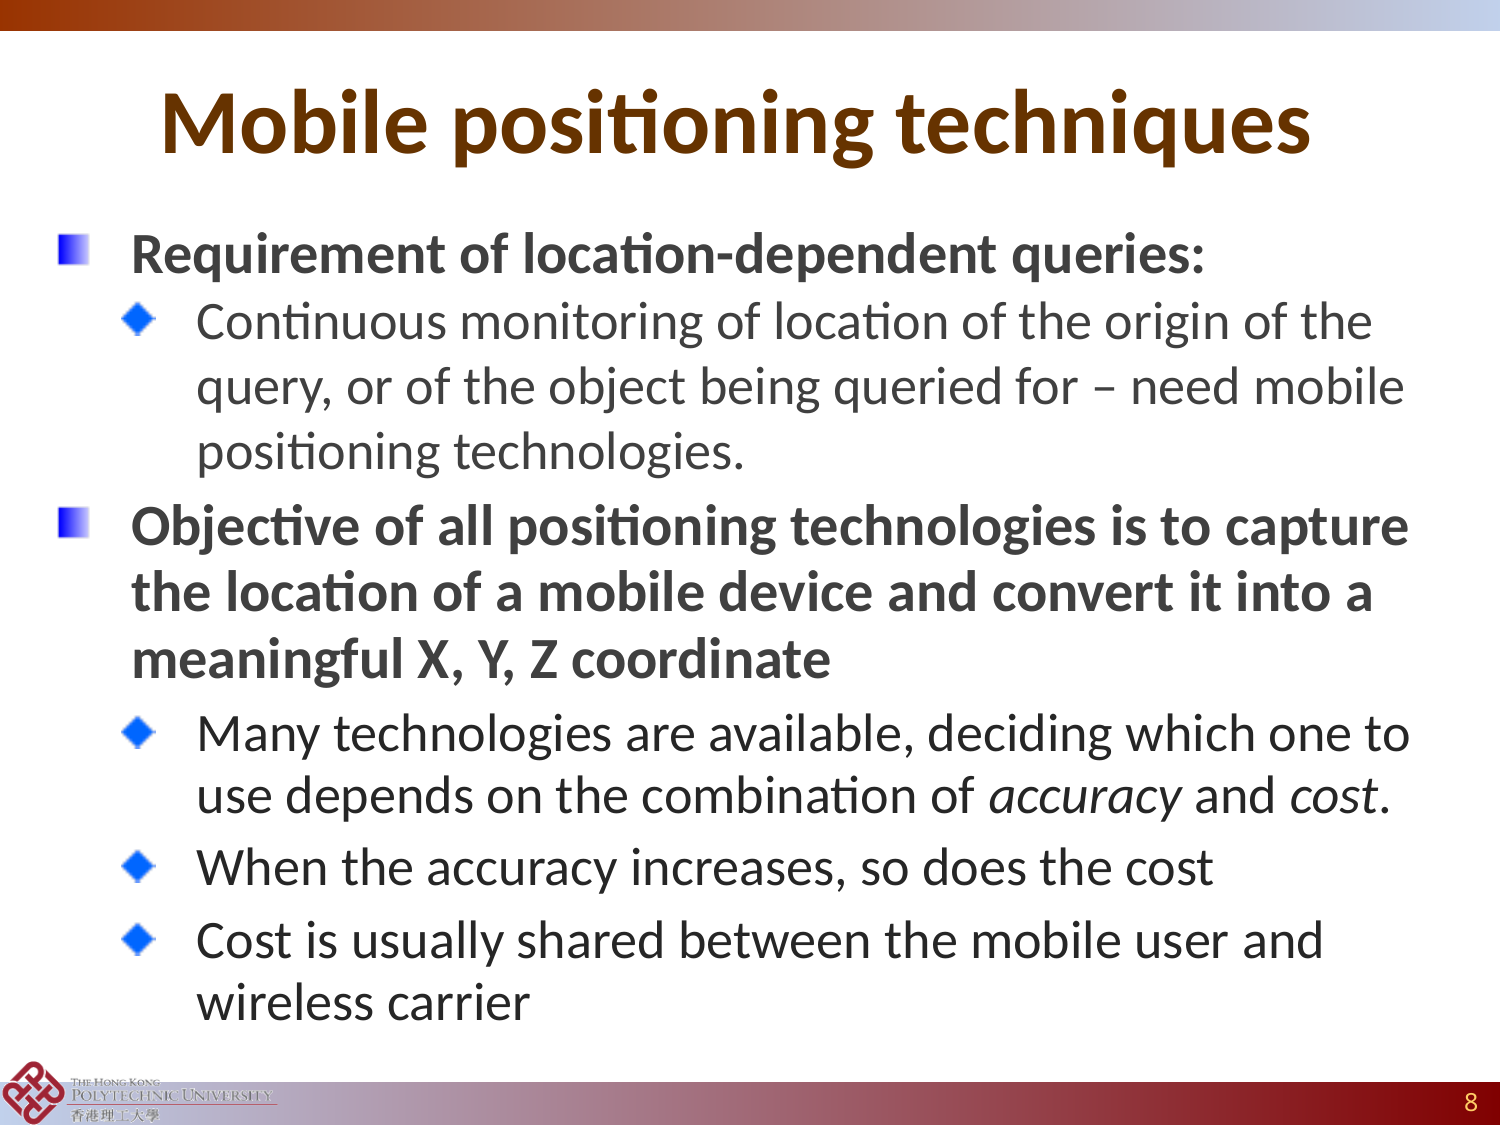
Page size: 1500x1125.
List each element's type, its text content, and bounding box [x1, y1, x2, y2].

picture [56, 232, 93, 269]
picture [0, 1061, 278, 1125]
picture [121, 300, 156, 336]
title Mobile positioning techniques [41, 54, 1454, 193]
picture [56, 505, 93, 542]
picture [121, 714, 156, 749]
list Requirement of location-dependent queries: Continuous monitoring of location of the origin of the query, or of the object being queried for – need mobile positioning technologies. Objective of all positioning technologies is to capture the location of a mobile device and convert it into a meaningful X, Y, Z coordinate Many technologies are available, deciding which one to use depends on the combination of accuracy and cost. When the accuracy increases, so does the cost Cost is usually shared between the mobile user and wireless carrier [41, 208, 1462, 1050]
picture [121, 921, 156, 956]
picture [121, 848, 156, 883]
